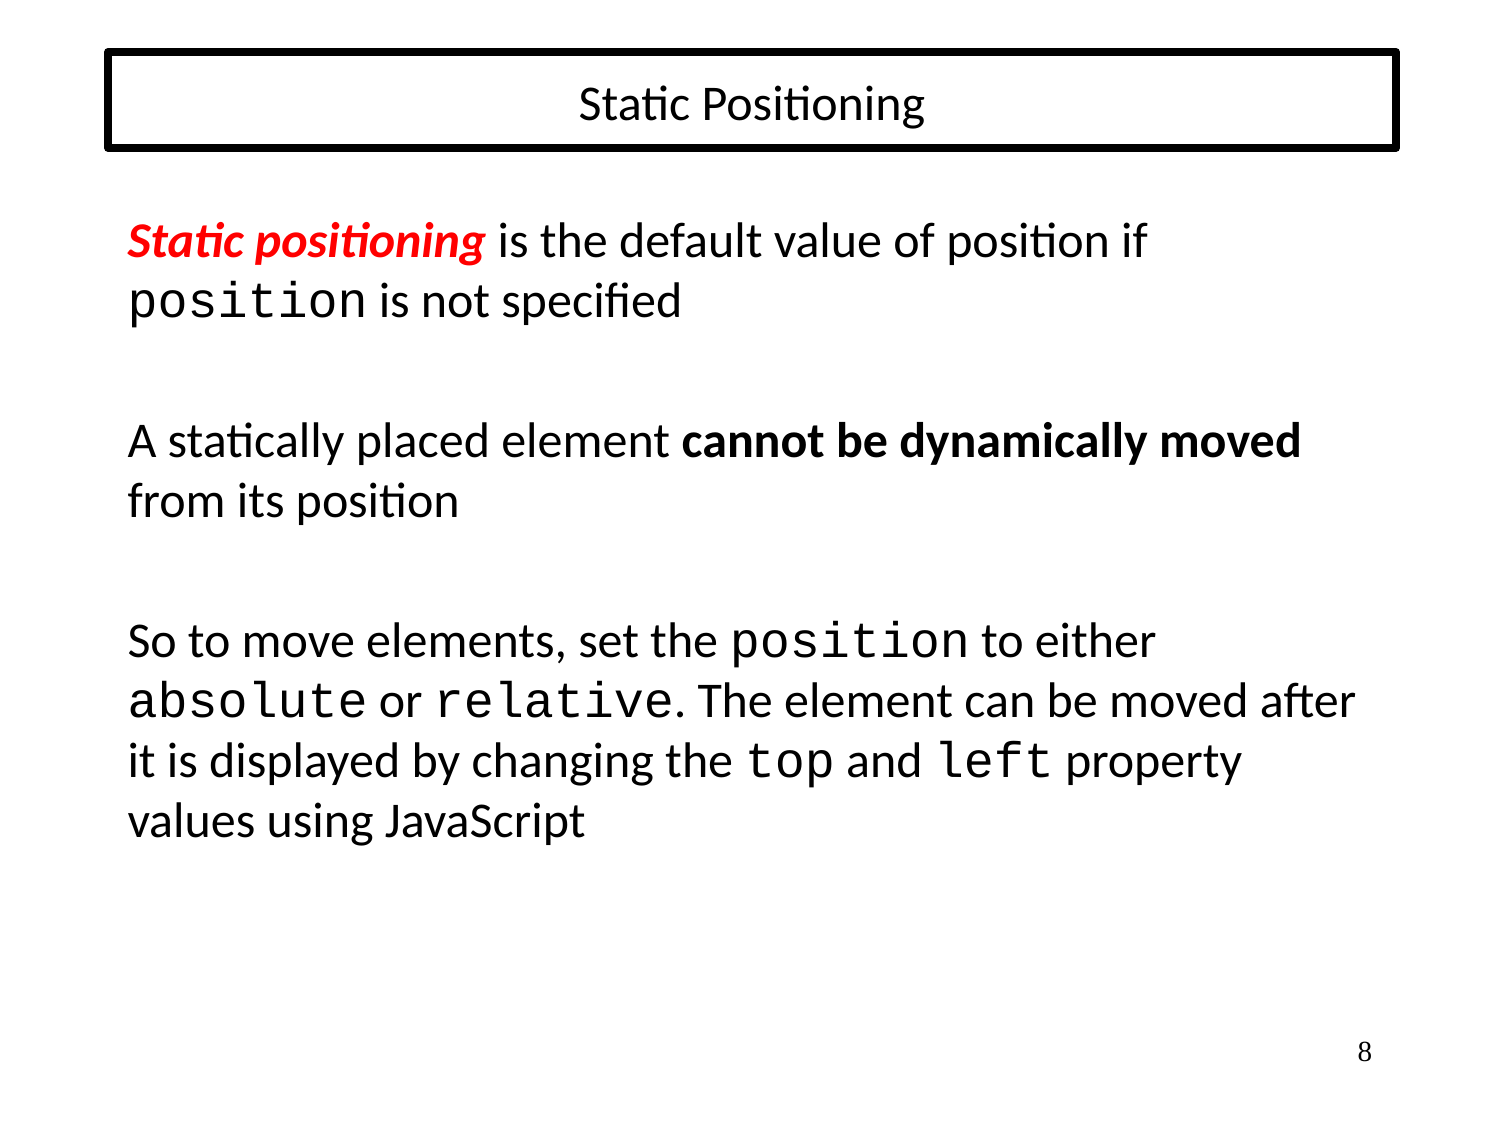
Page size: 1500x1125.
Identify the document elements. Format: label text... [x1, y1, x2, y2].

title Static Positioning [104, 48, 1400, 152]
slide_number 8 [1074, 1025, 1388, 1100]
list Static positioning is the default value of position if position is not specified A statically placed element cannot be dynamically moved from its position So to move elements, set the position to either absolute or relative. The element can be moved after it is displayed by changing the top and left property values using JavaScript [112, 200, 1388, 875]
